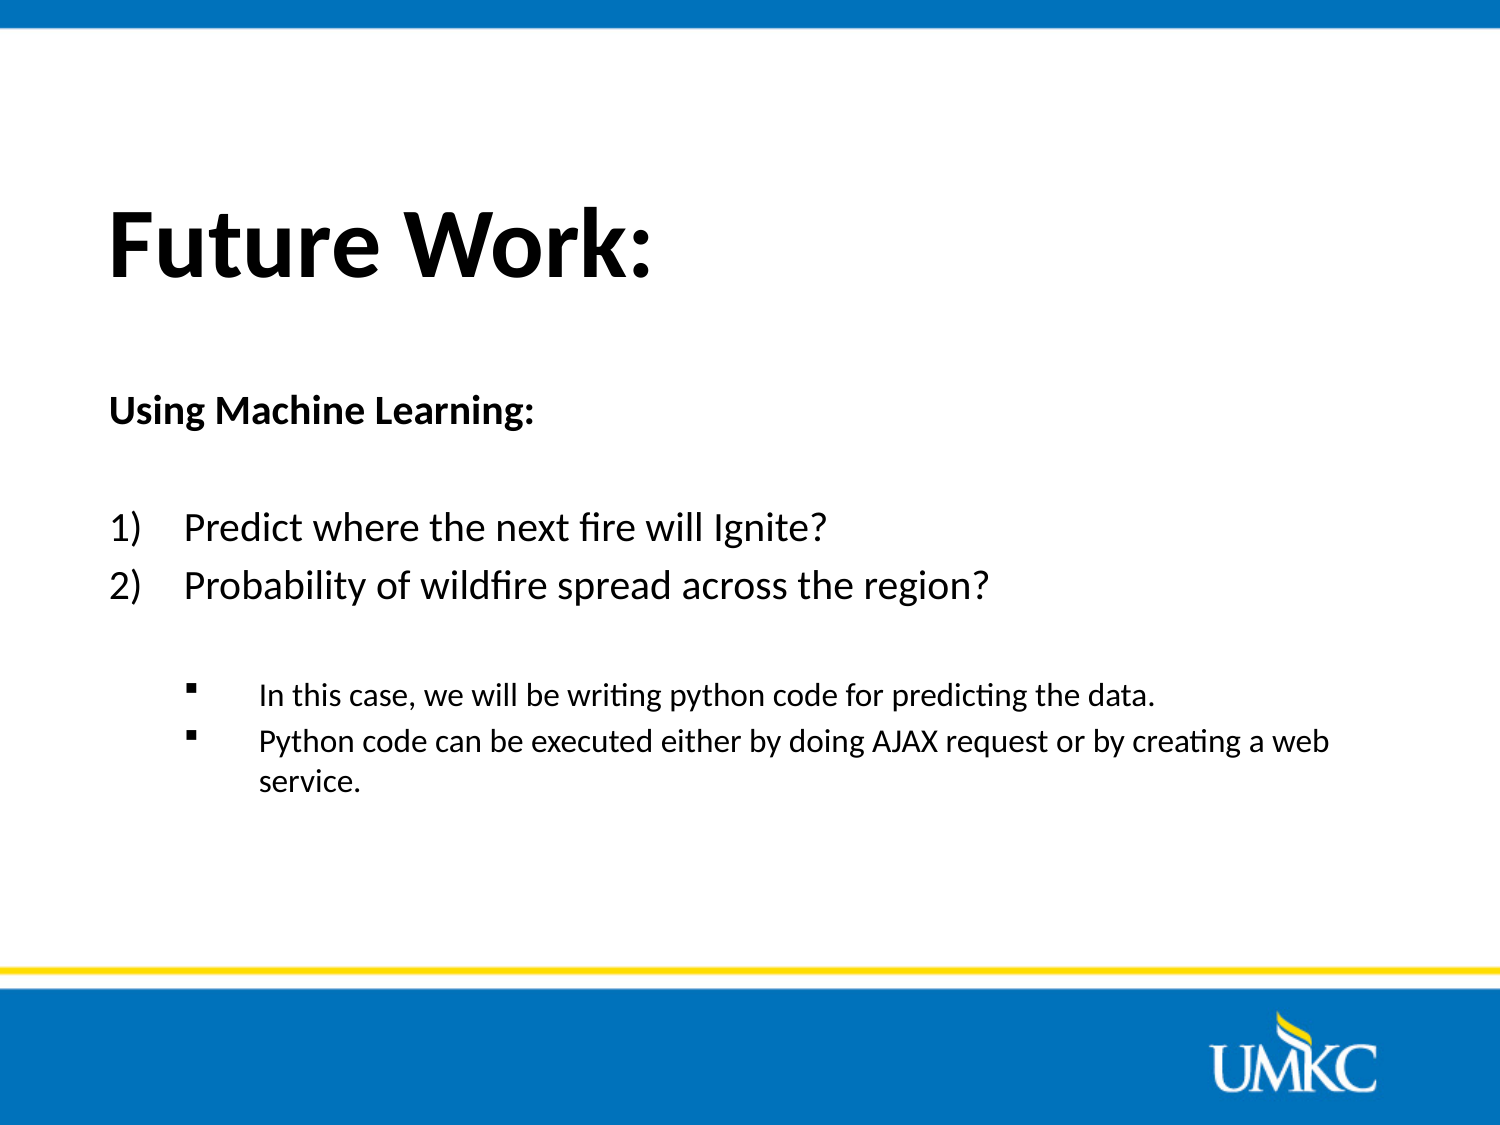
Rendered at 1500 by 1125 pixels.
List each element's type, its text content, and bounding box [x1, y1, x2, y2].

title Future Work: [93, 117, 1369, 359]
subtitle Using Machine Learning: Predict where the next fire will Ignite? Probability of wildfire spread across the region? In this case, we will be writing python code for predicting the data. Python code can be executed either by doing AJAX request or by creating a web service. [93, 375, 1348, 950]
picture [0, 0, 1500, 1125]
